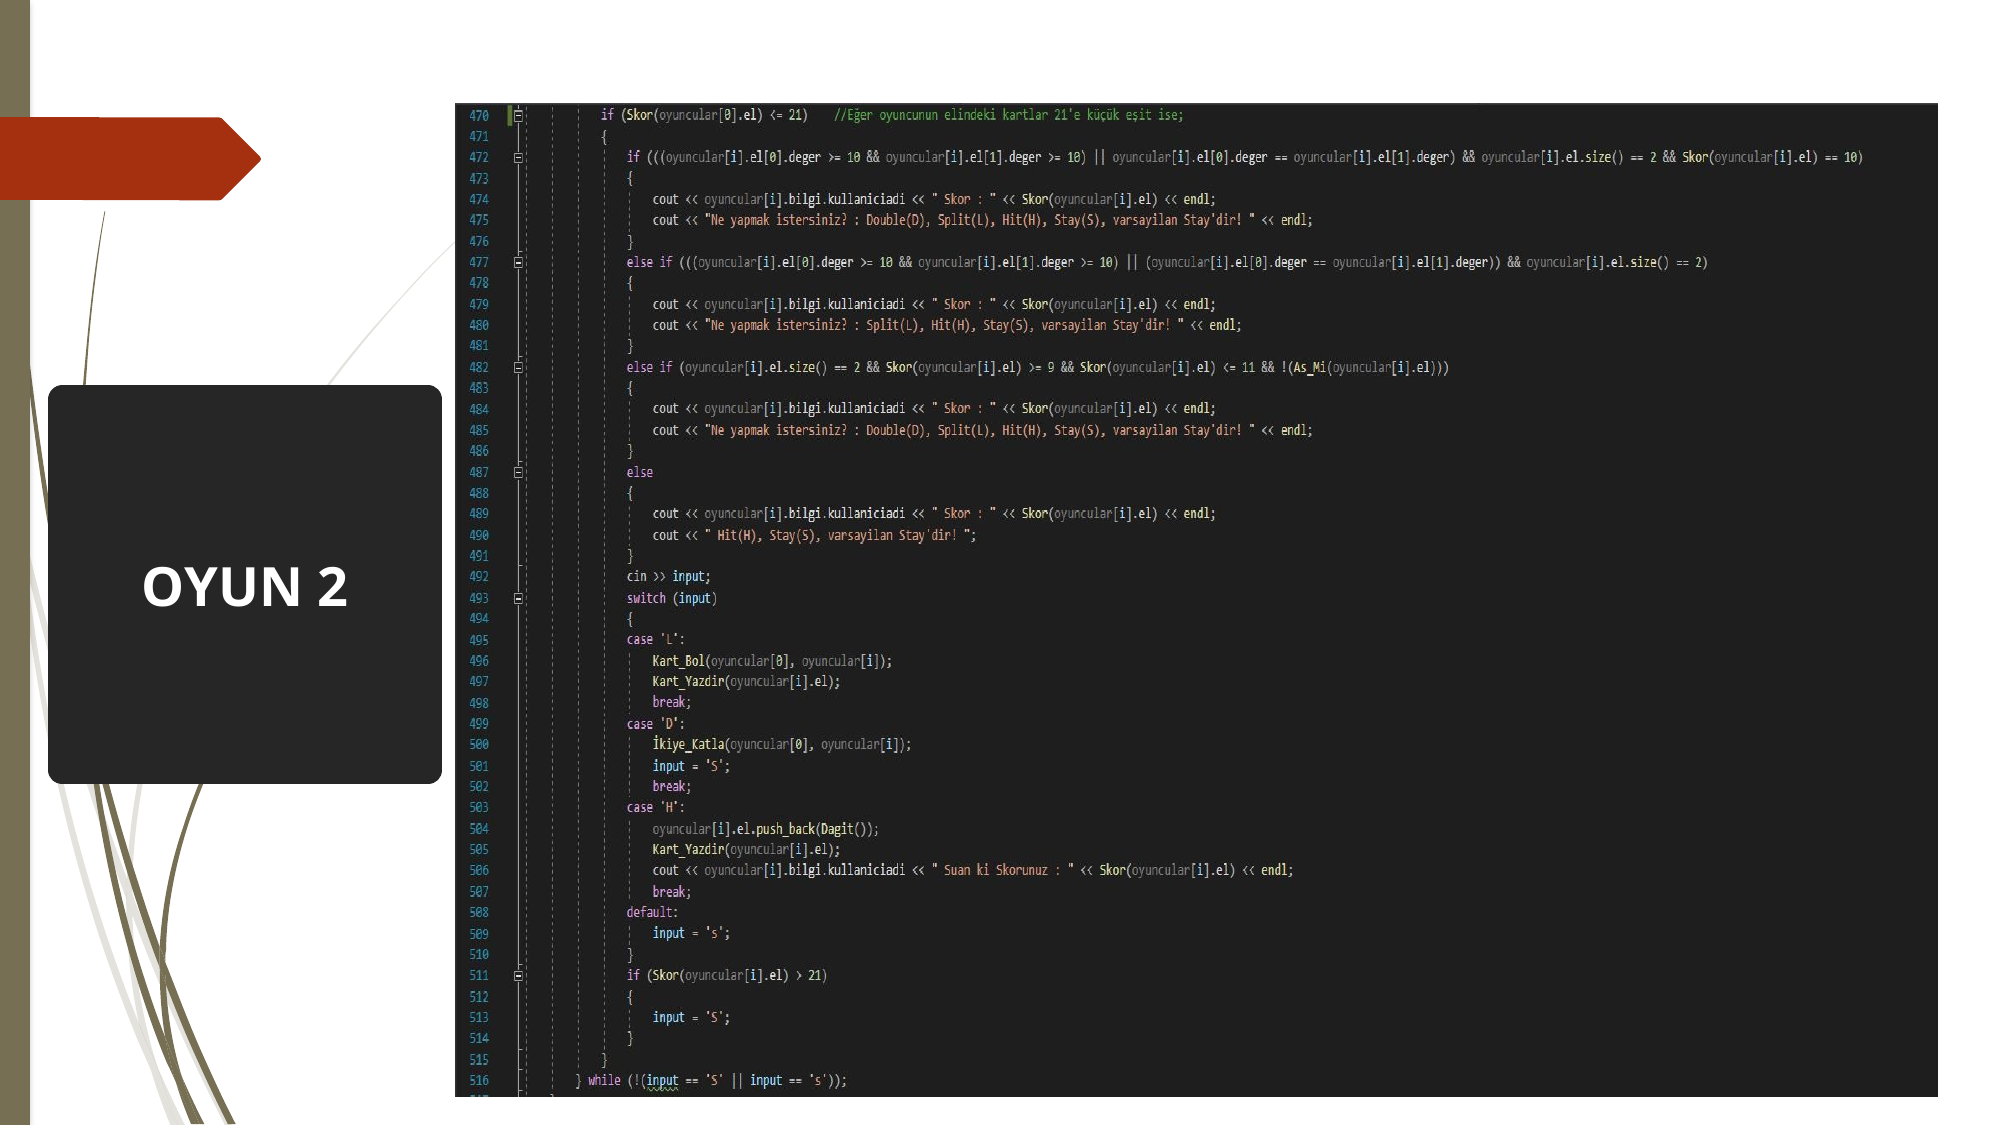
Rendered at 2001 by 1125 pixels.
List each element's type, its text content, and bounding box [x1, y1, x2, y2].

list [455, 102, 1938, 1098]
title OYUN 2 [62, 399, 428, 771]
